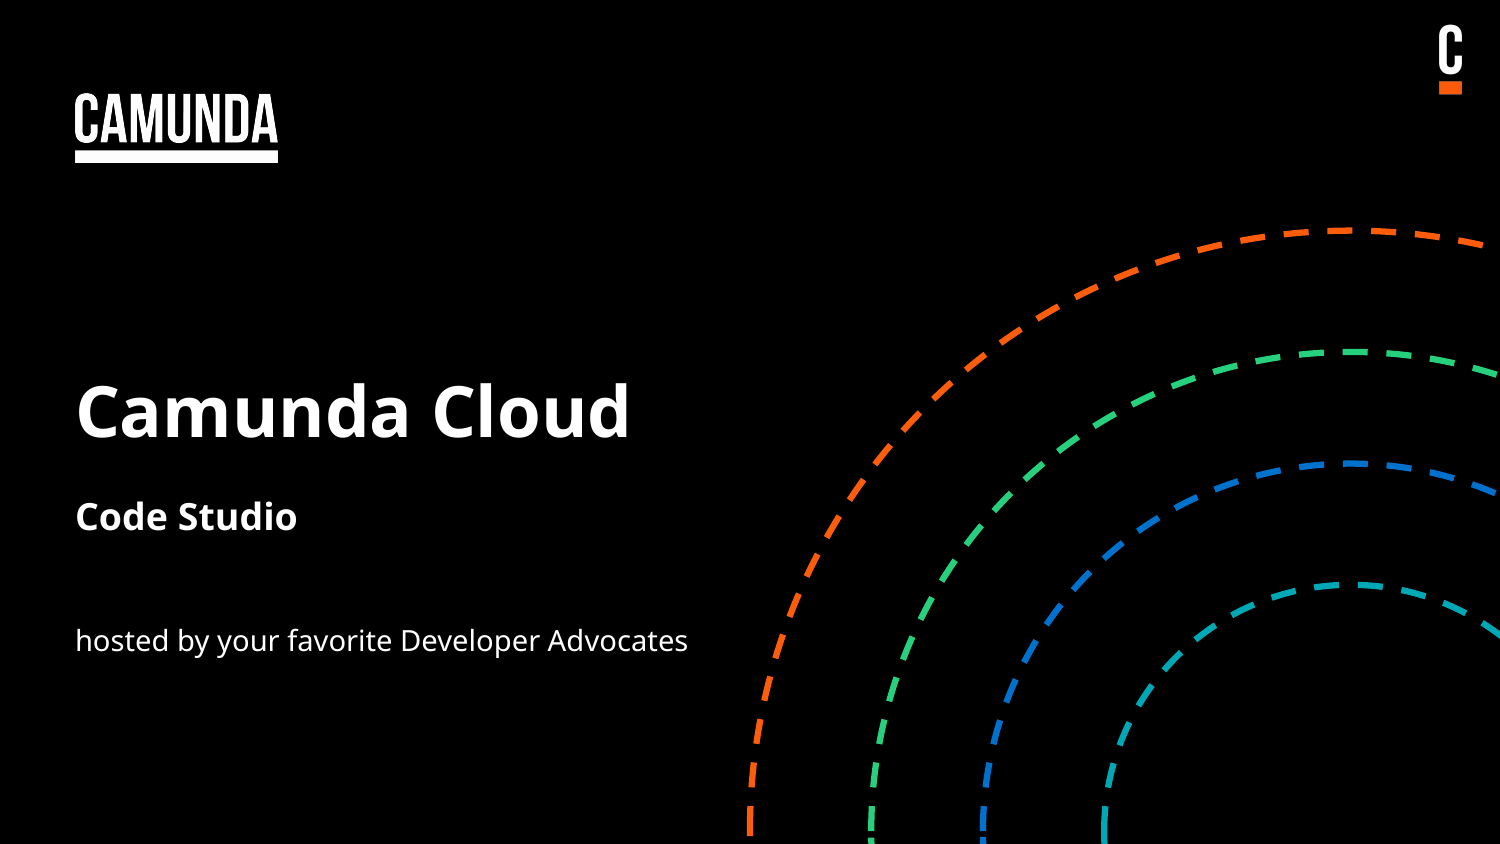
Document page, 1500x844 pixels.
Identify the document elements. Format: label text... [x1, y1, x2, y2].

picture [1401, 10, 1500, 109]
subtitle hosted by your favorite Developer Advocates [75, 619, 824, 750]
picture [75, 93, 278, 163]
title Camunda Cloud [75, 189, 824, 459]
subtitle Code Studio [75, 489, 824, 619]
